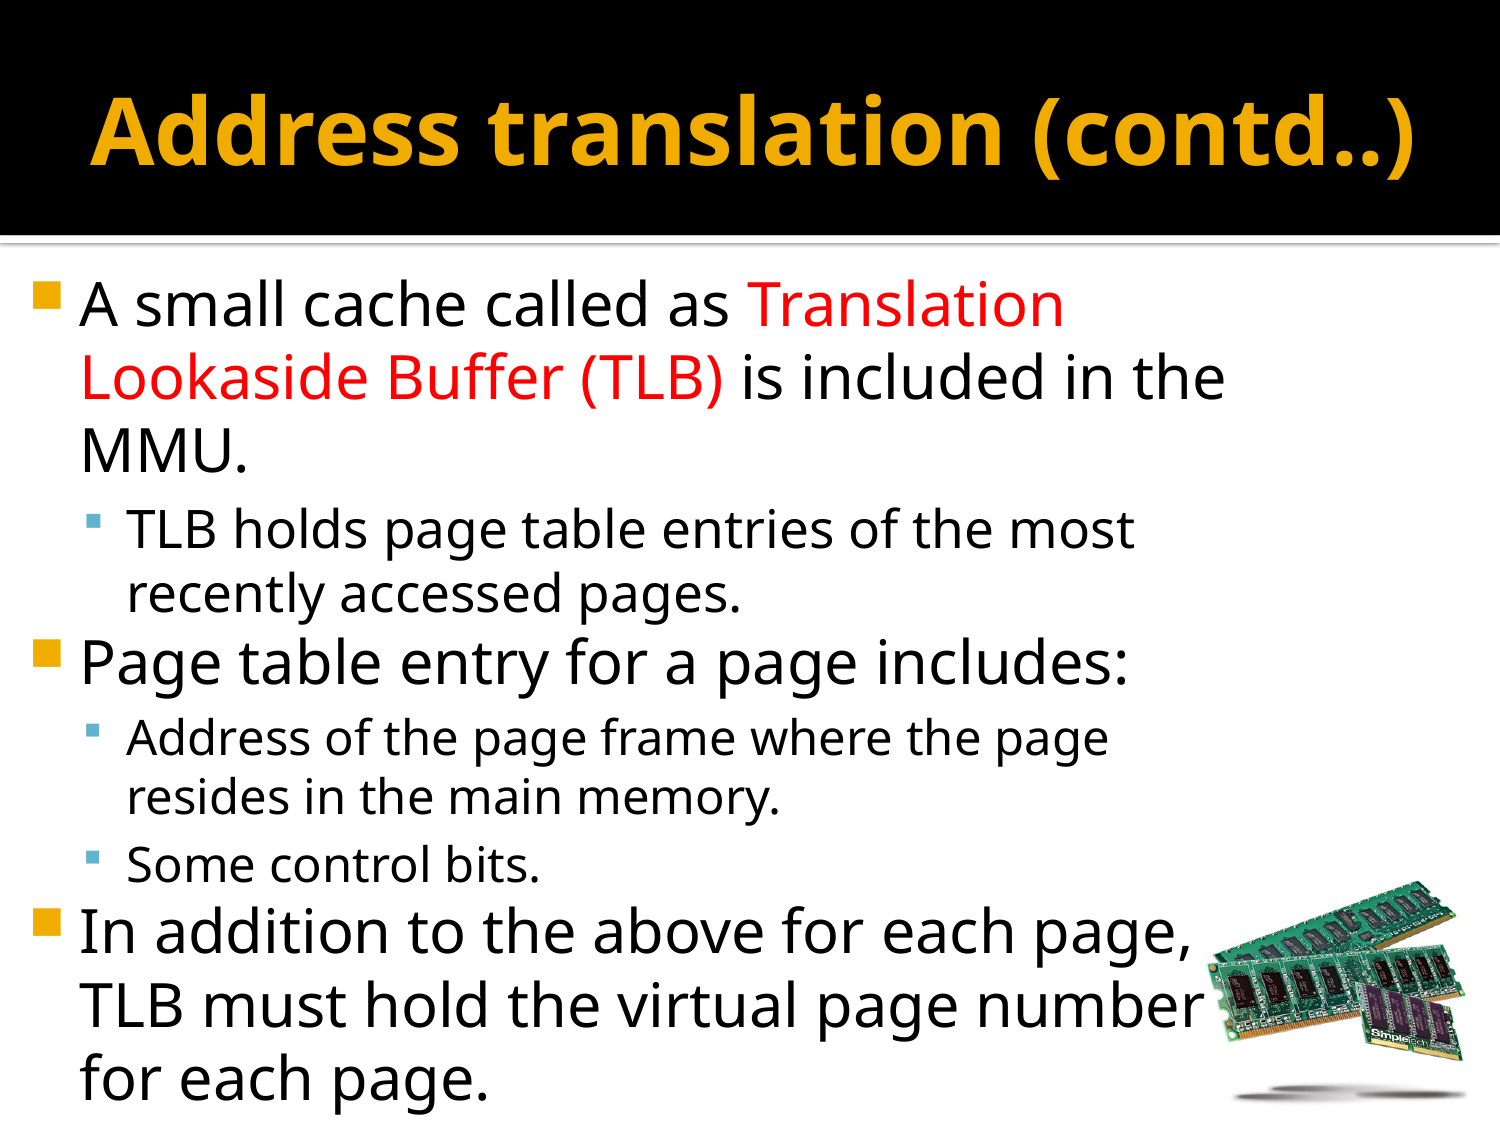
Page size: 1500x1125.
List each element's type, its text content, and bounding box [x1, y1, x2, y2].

list A small cache called as Translation Lookaside Buffer (TLB) is included in the MMU. TLB holds page table entries of the most recently accessed pages. Page table entry for a page includes: Address of the page frame where the page resides in the main memory. Some control bits. In addition to the above for each page, TLB must hold the virtual page number for each page. [0, 249, 1251, 1125]
picture [1251, 837, 1490, 1117]
title Address translation (contd..) [75, 25, 1425, 231]
